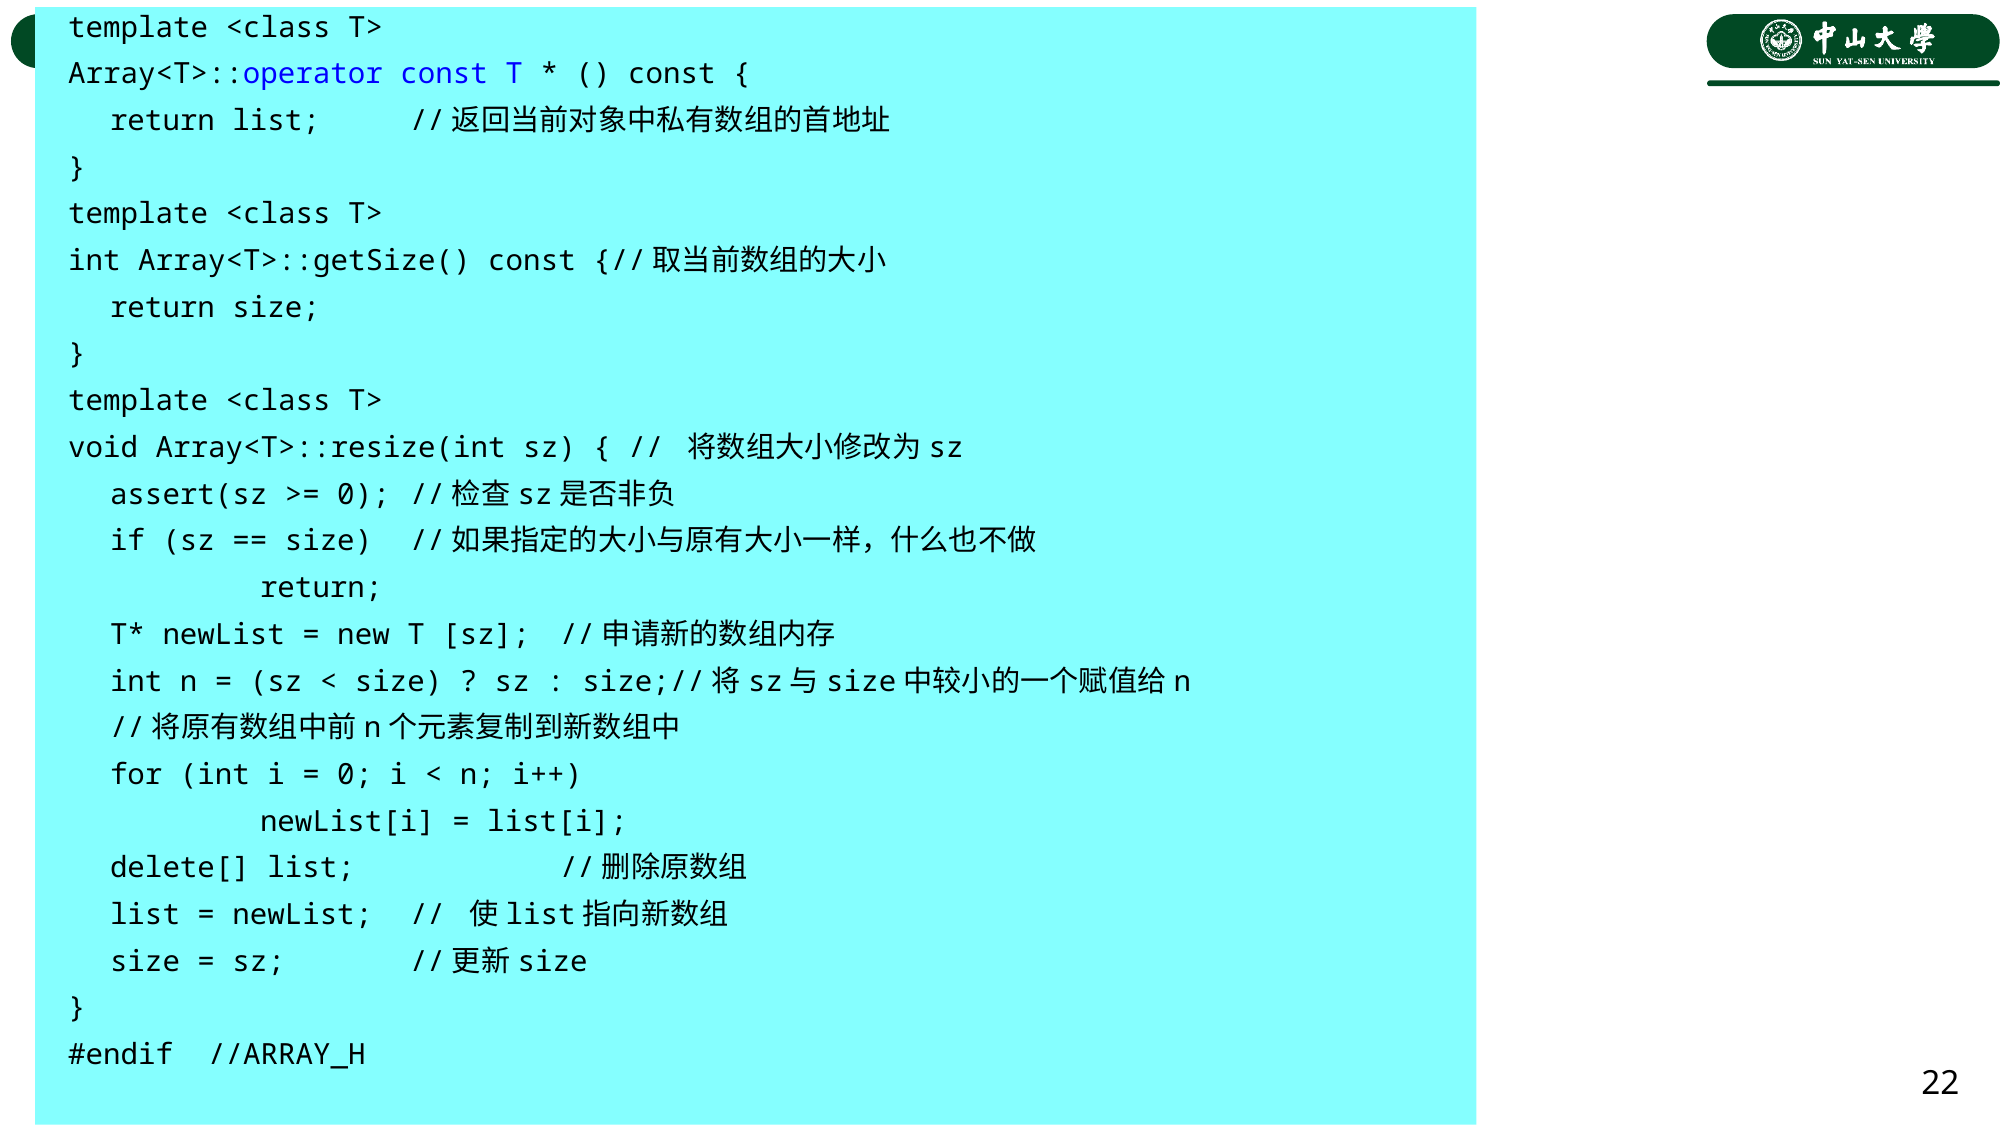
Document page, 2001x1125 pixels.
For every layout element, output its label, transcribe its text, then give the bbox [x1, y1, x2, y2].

text_box template <class T> Array<T>::operator const T * () const { return list; //返回当前对象中私有数组的首地址 } template <class T> int Array<T>::getSize() const {//取当前数组的大小 return size; } template <class T> void Array<T>::resize(int sz) { // 将数组大小修改为sz assert(sz >= 0); //检查sz是否非负 if (sz == size) //如果指定的大小与原有大小一样，什么也不做 return; T* newList = new T [sz]; //申请新的数组内存 int n = (sz < size) ? sz : size;//将sz与size中较小的一个赋值给n //将原有数组中前n个元素复制到新数组中 for (int i = 0; i < n; i++) newList[i] = list[i]; delete[] list; //删除原数组 list = newList; // 使list指向新数组 size = sz; //更新size } #endif //ARRAY_H [35, 7, 1477, 1125]
picture [1749, 8, 1957, 82]
slide_number 22 [1901, 1053, 1975, 1114]
text_box 群体类 [138, 0, 369, 7]
text_box 9 [9, 13, 35, 69]
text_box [1706, 14, 2000, 87]
